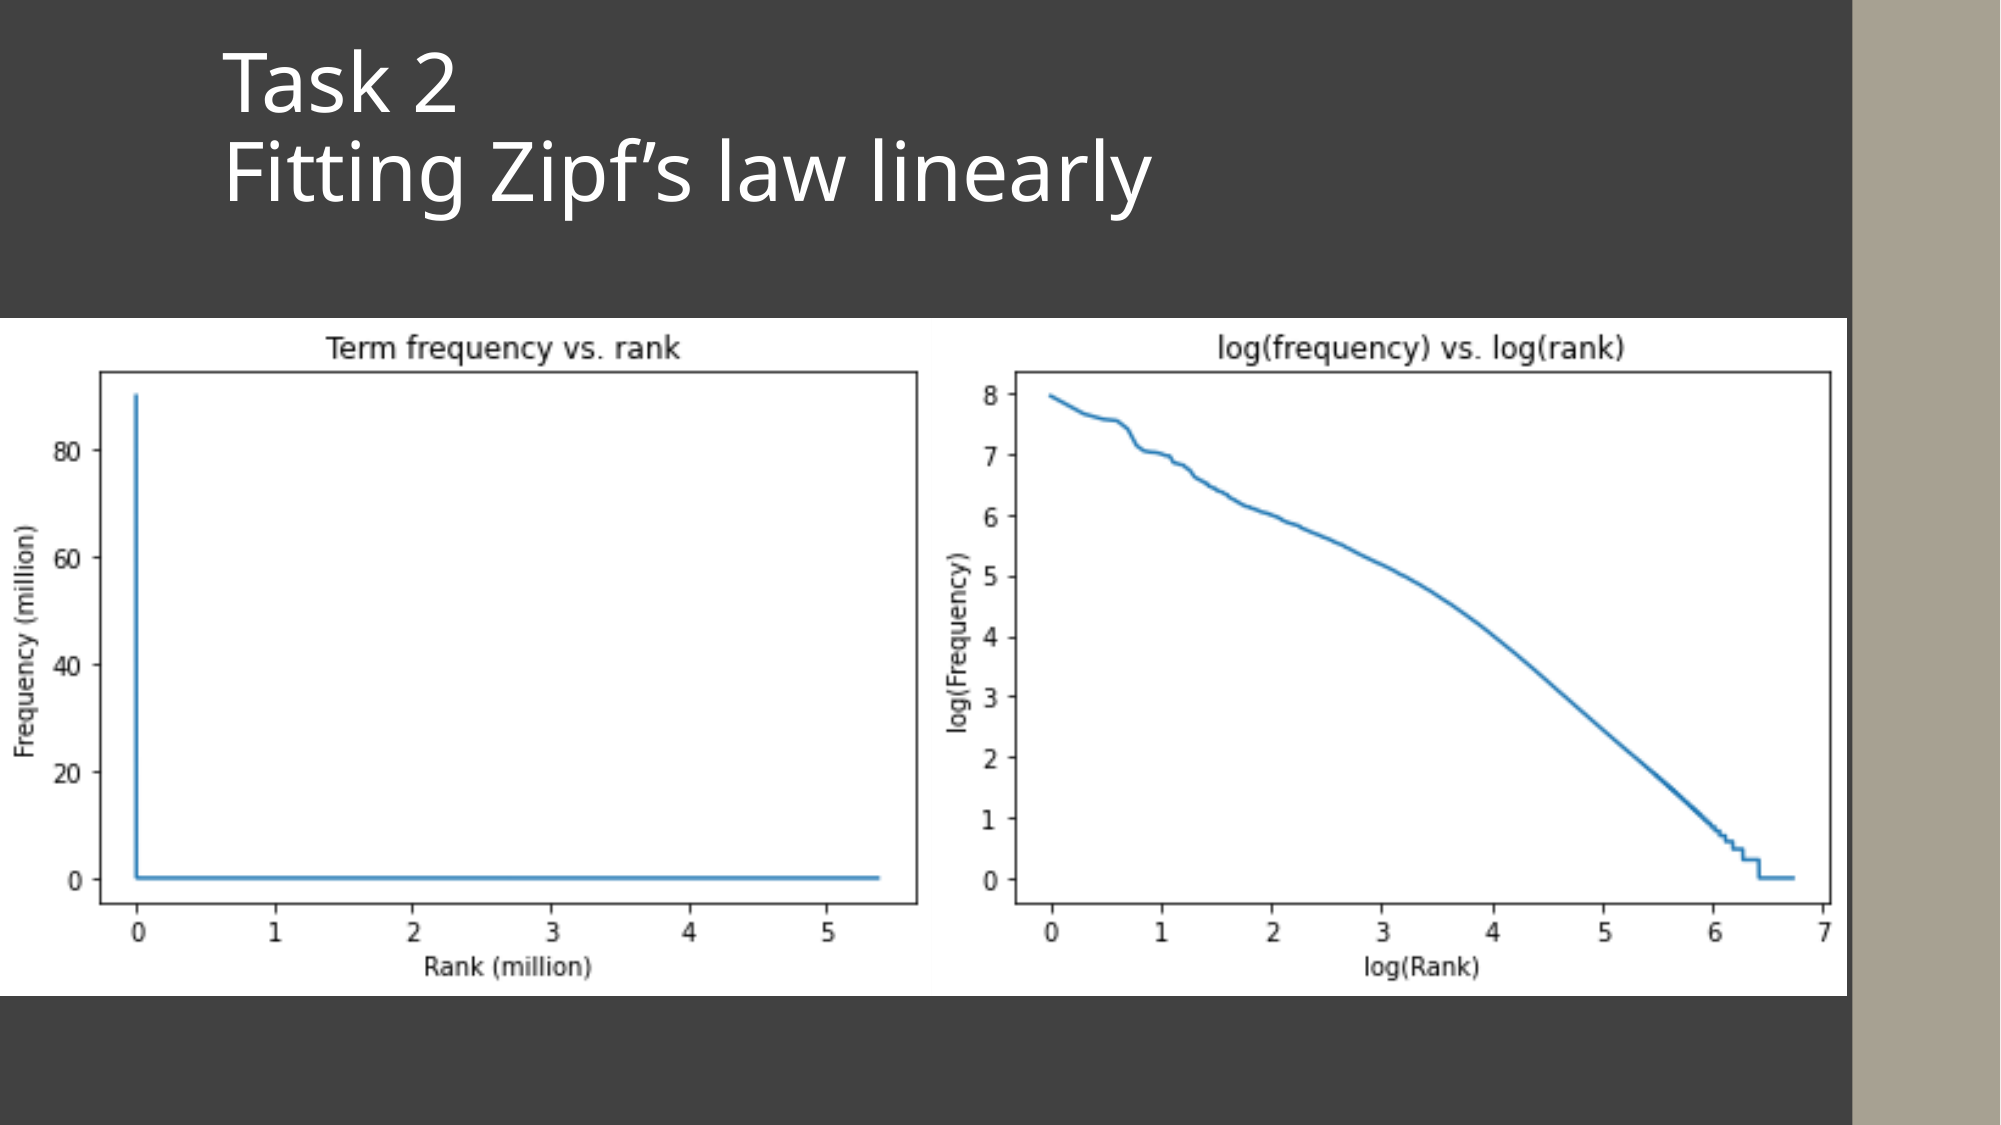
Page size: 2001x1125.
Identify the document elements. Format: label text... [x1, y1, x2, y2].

title Task 2 Fitting Zipf’s law linearly [206, 33, 1797, 228]
picture [0, 317, 1848, 996]
